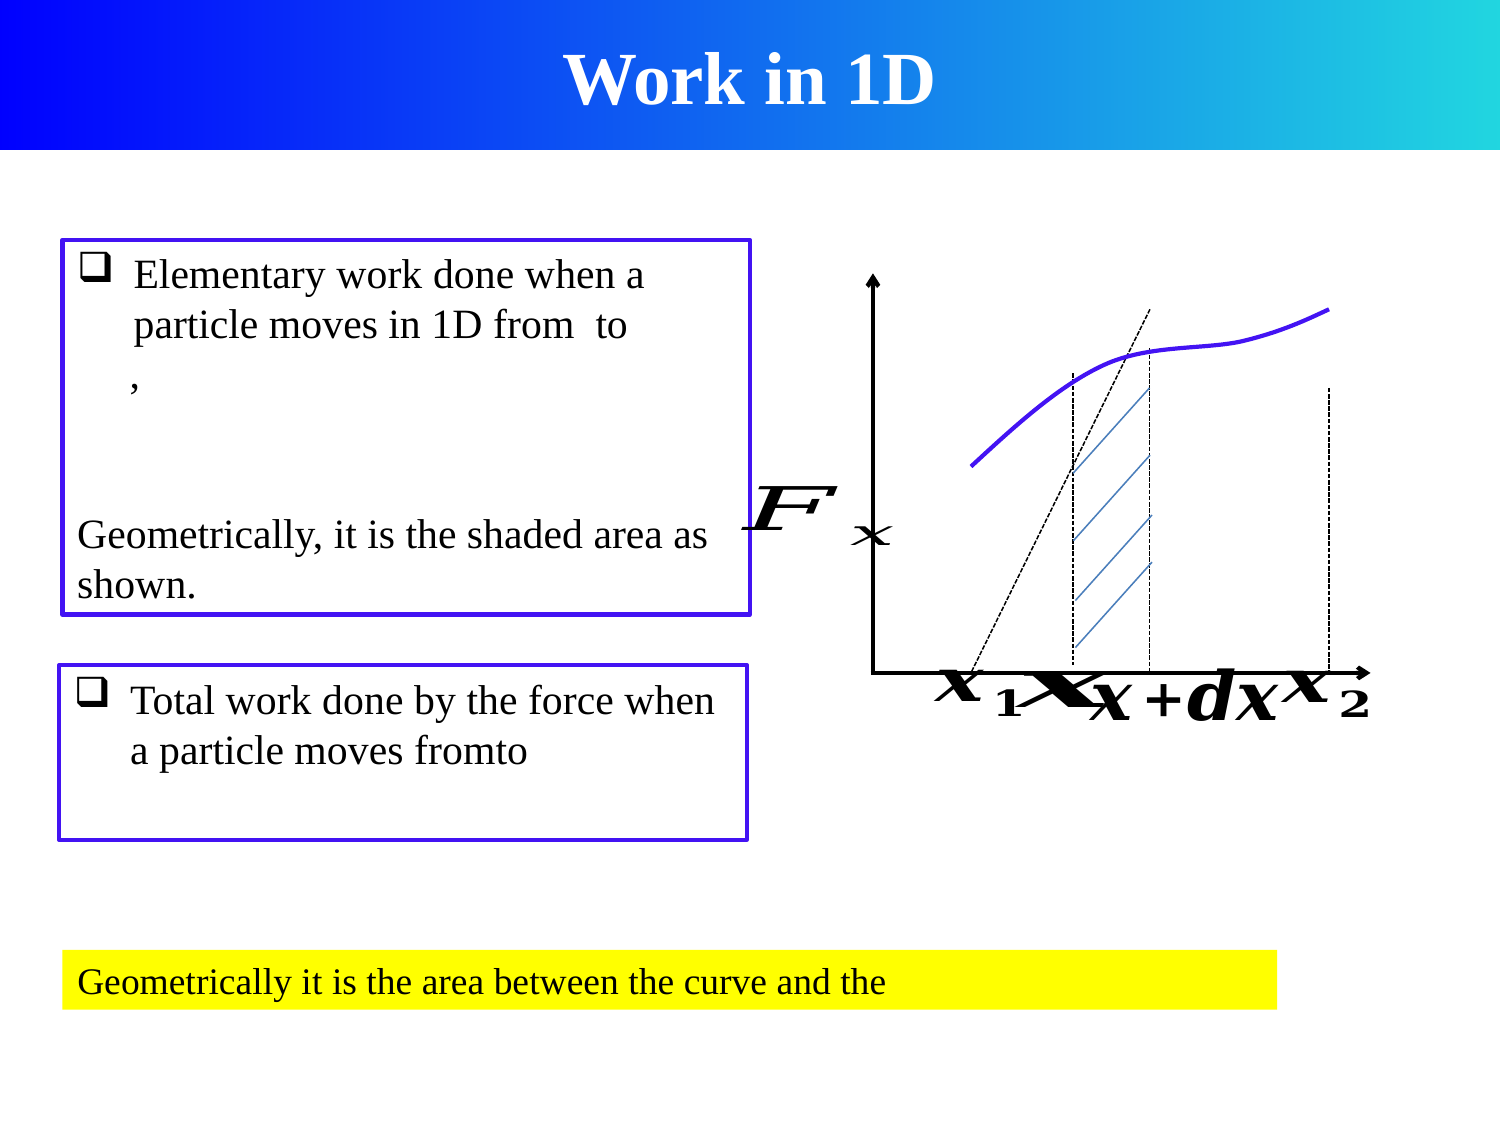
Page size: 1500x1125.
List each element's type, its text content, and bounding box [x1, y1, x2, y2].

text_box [735, 273, 1371, 737]
text_box Work in 1D [0, 0, 1500, 152]
